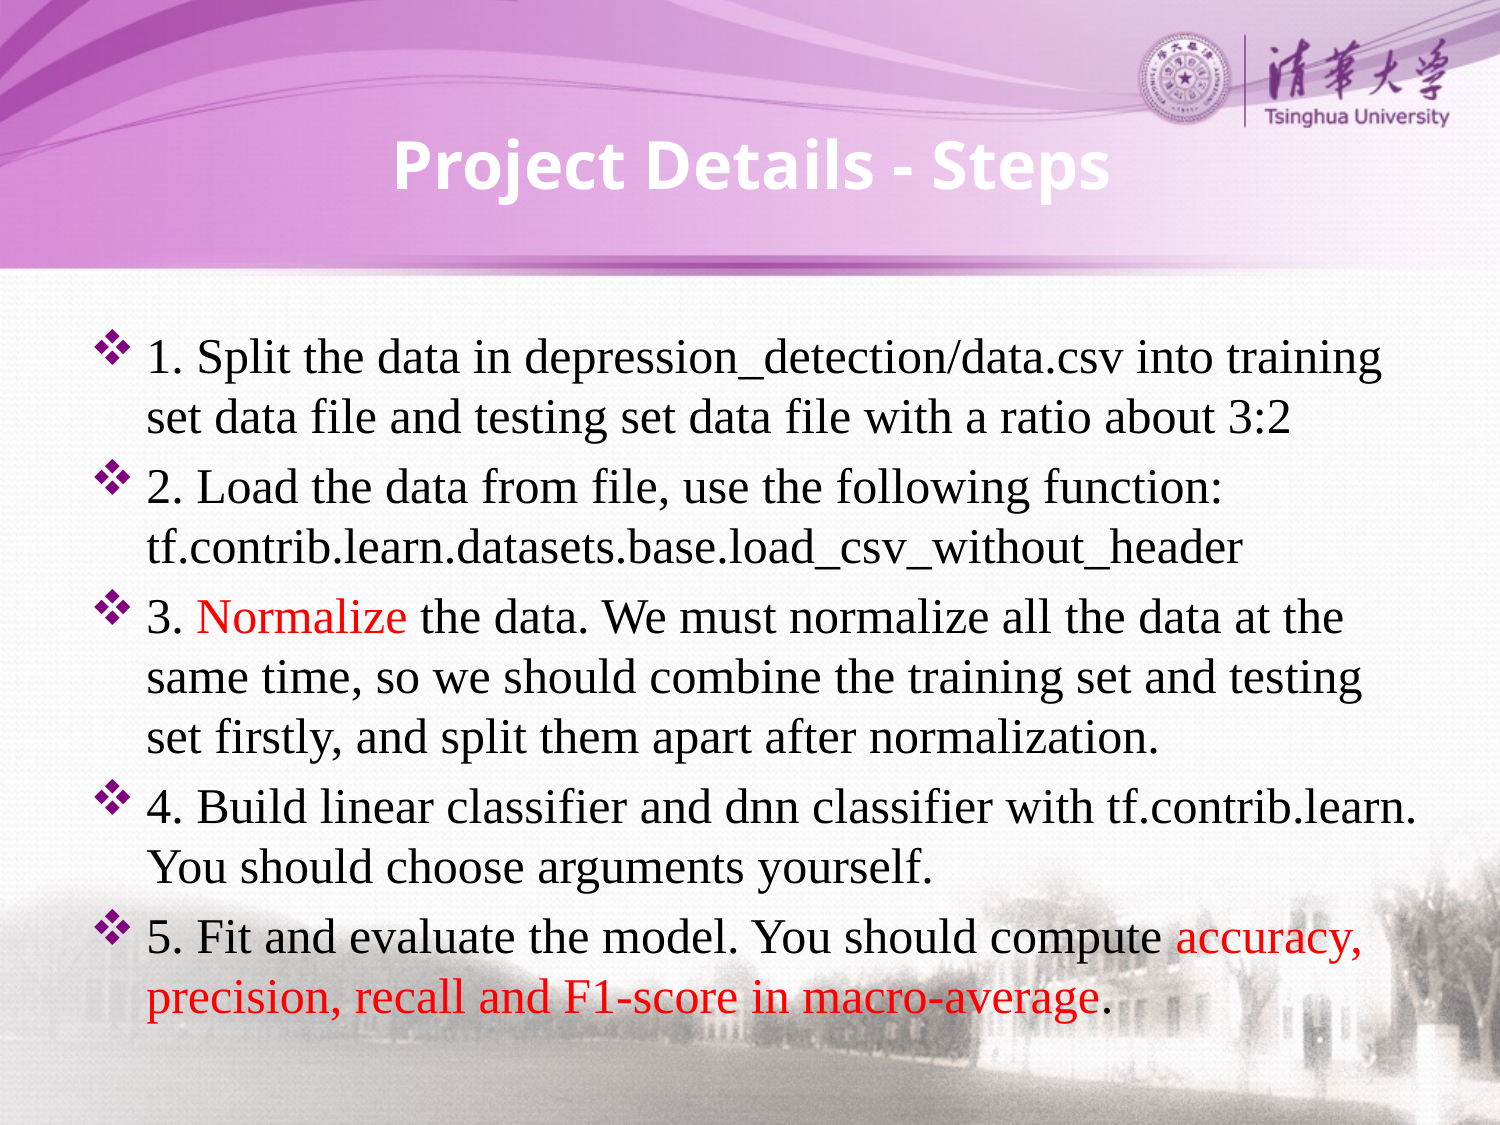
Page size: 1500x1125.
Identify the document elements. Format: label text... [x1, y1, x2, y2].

list 1. Split the data in depression_detection/data.csv into training set data file and testing set data file with a ratio about 3:2 2. Load the data from file, use the following function: tf.contrib.learn.datasets.base.load_csv_without_header 3. Normalize the data. We must normalize all the data at the same time, so we should combine the training set and testing set firstly, and split them apart after normalization. 4. Build linear classifier and dnn classifier with tf.contrib.learn. You should choose arguments yourself. 5. Fit and evaluate the model. You should compute accuracy, precision, recall and F1-score in macro-average. [75, 316, 1447, 1050]
picture [0, 0, 1500, 1125]
title Project Details - Steps [58, 117, 1447, 210]
